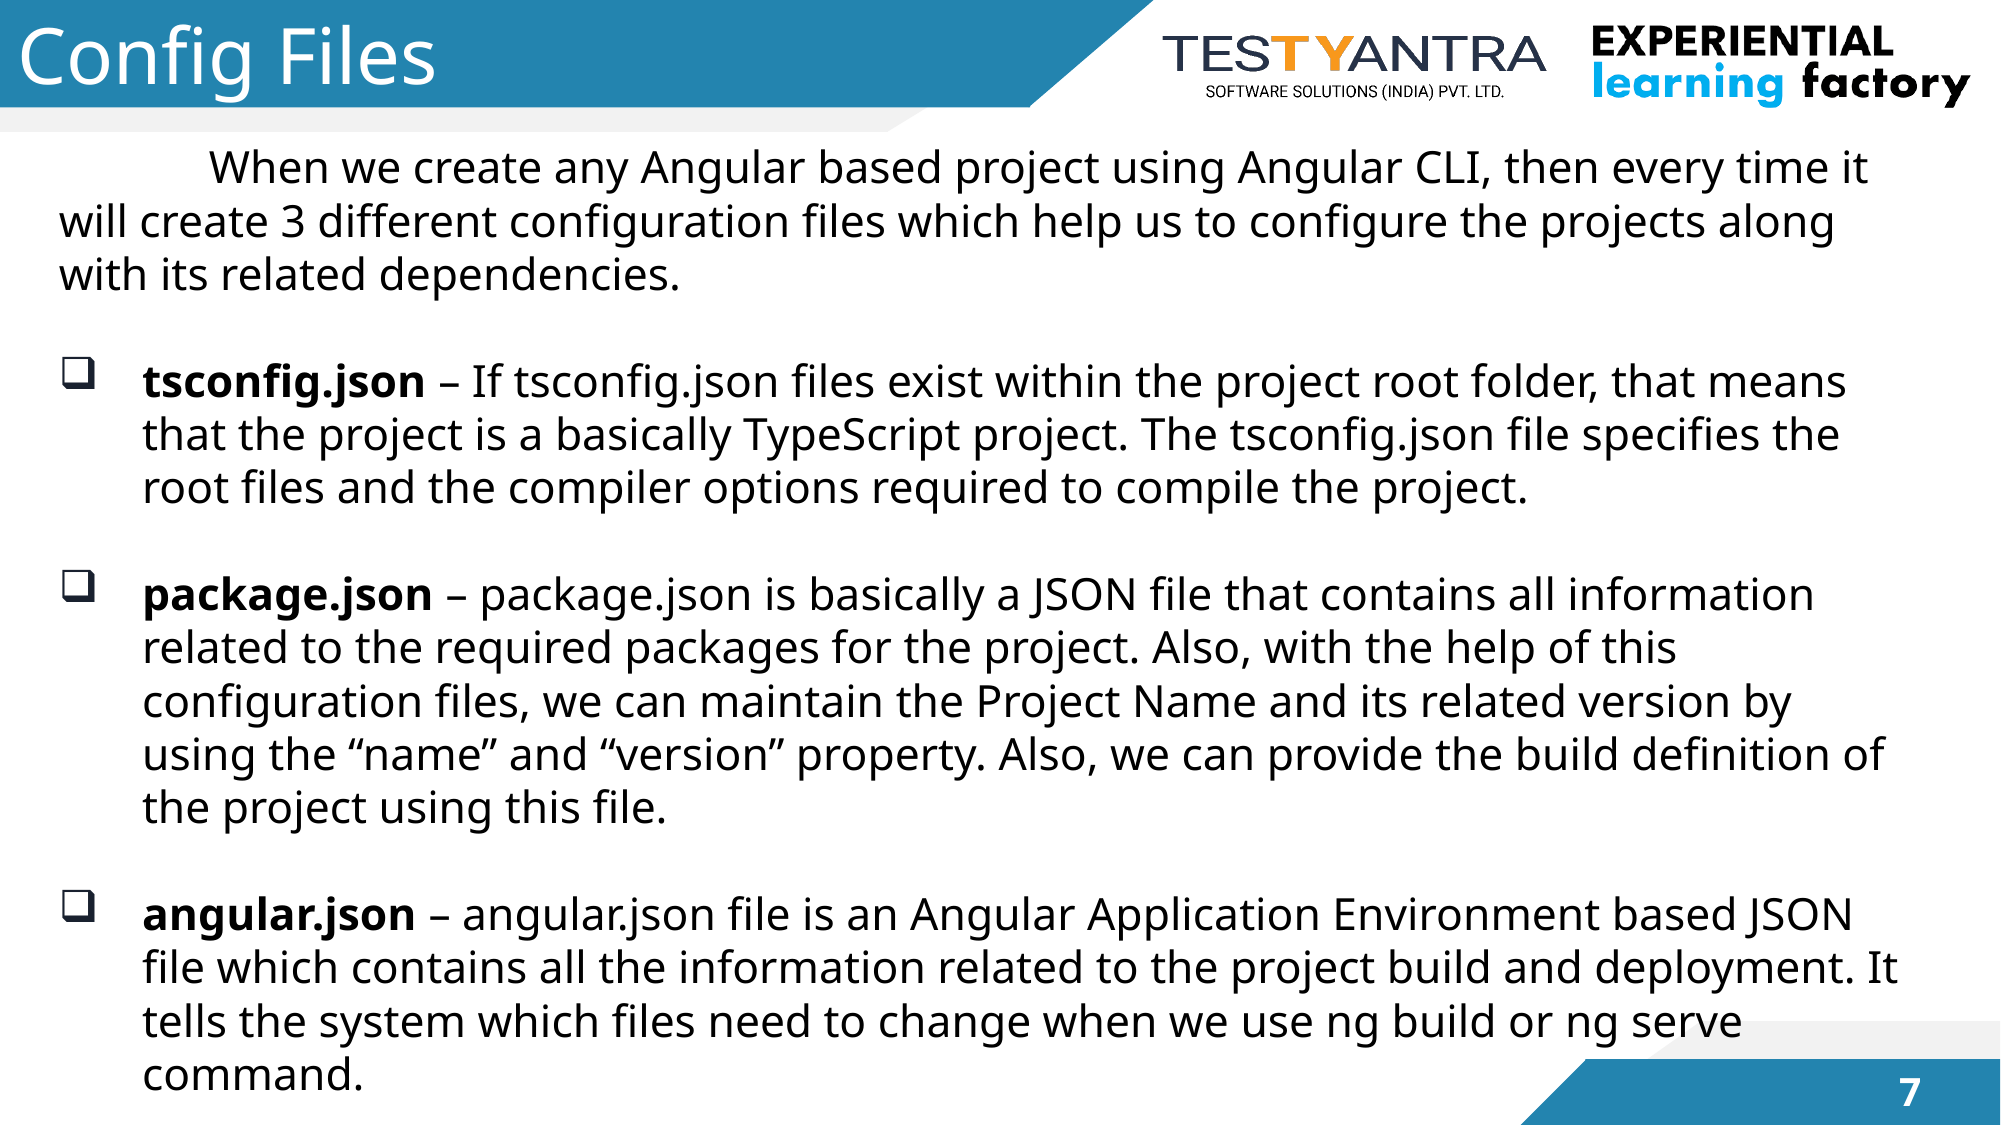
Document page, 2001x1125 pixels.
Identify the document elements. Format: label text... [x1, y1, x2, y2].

picture [1156, 14, 1554, 115]
picture [1586, 16, 1977, 113]
slide_number 6 [1844, 1059, 1977, 1125]
title Config Files [0, 6, 1105, 101]
list When we create any Angular based project using Angular CLI, then every time it will create 3 different configuration files which help us to configure the projects along with its related dependencies. tsconfig.json – If tsconfig.json files exist within the project root folder, that means that the project is a basically TypeScript project. The tsconfig.json file specifies the root files and the compiler options required to compile the project. package.json – package.json is basically a JSON file that contains all information related to the required packages for the project. Also, with the help of this configuration files, we can maintain the Project Name and its related version by using the “name” and “version” property. Also, we can provide the build definition of the project using this file. angular.json – angular.json file is an Angular Application Environment based JSON file which contains all the information related to the project build and deployment. It tells the system which files need to change when we use ng build or ng serve command. [27, 131, 1936, 1022]
